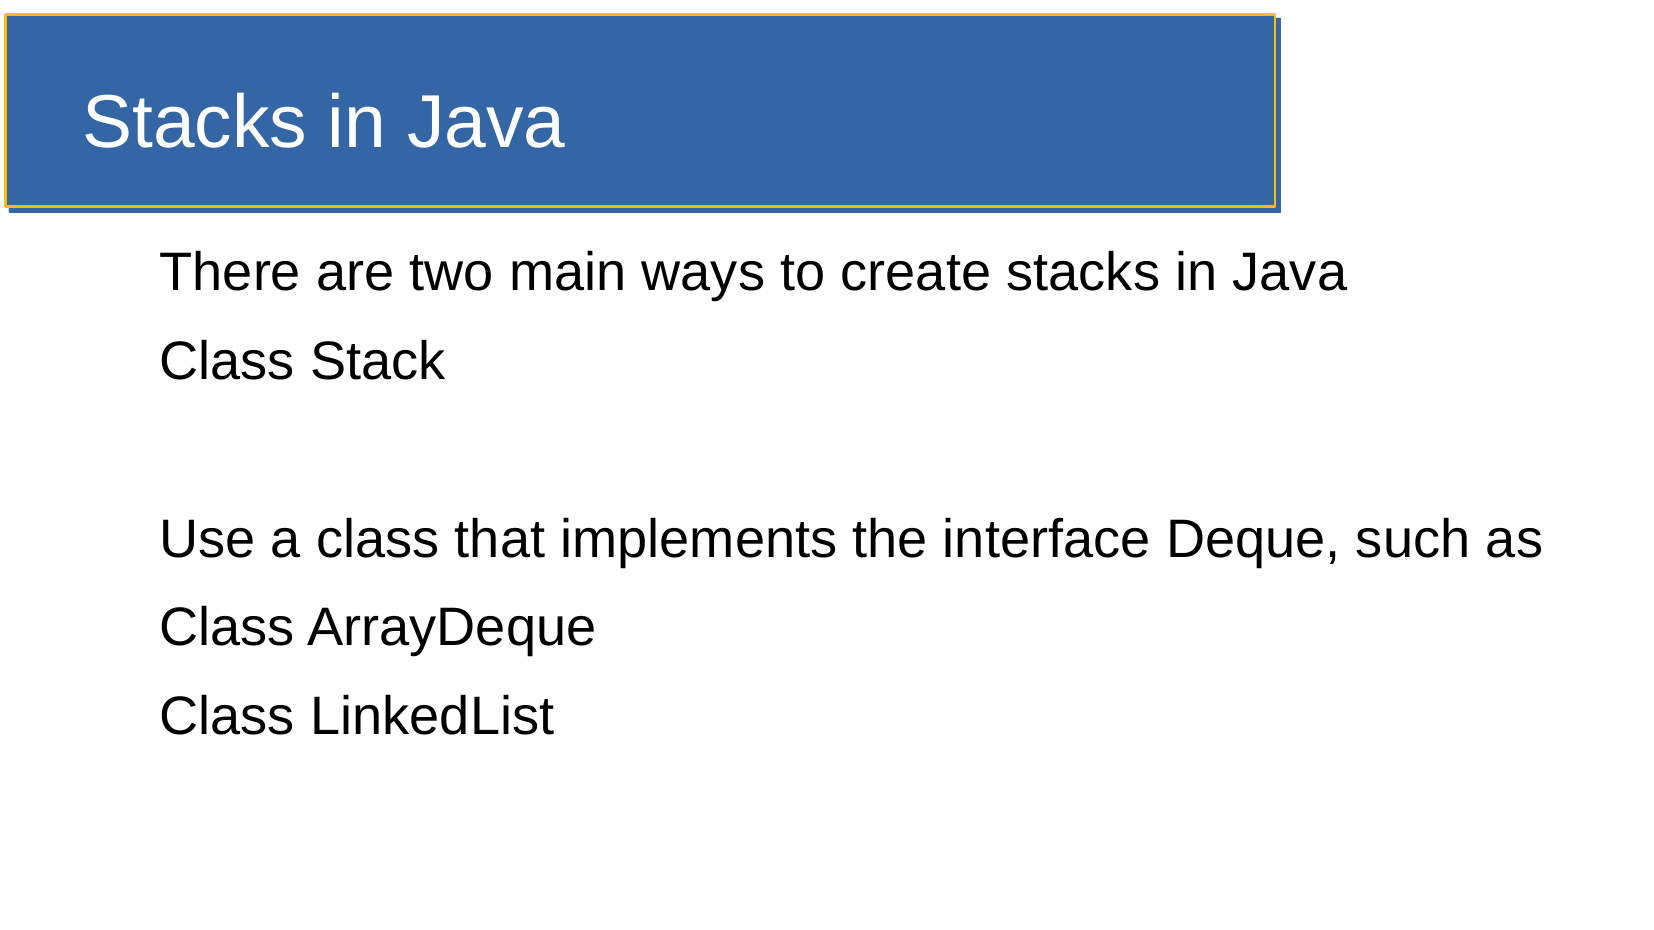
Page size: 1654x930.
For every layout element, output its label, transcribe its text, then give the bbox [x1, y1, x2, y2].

text_box Stacks in Java [82, 44, 1234, 192]
text_box There are two main ways to create stacks in Java Class Stack Use a class that implements the interface Deque, such as Class ArrayDeque Class LinkedList [88, 236, 1565, 798]
